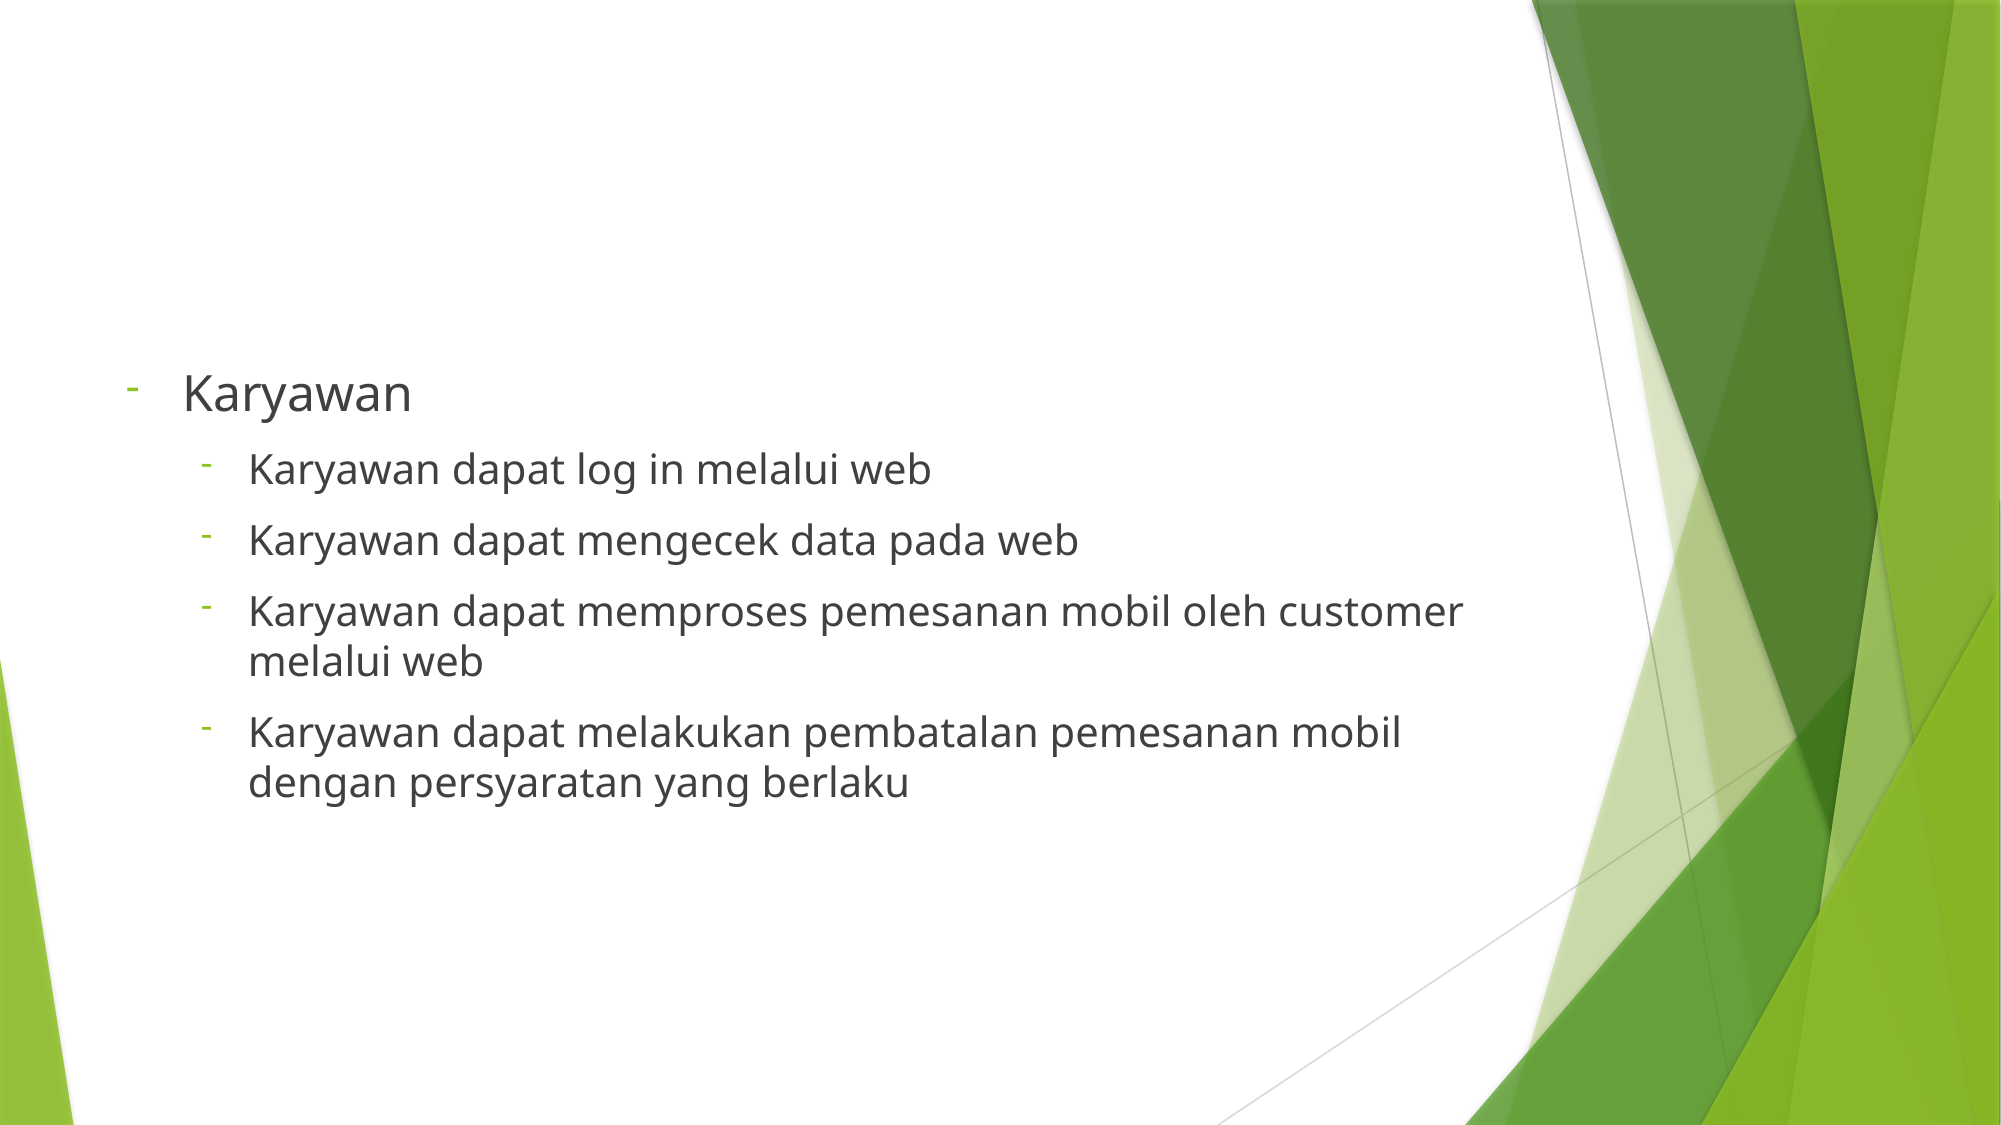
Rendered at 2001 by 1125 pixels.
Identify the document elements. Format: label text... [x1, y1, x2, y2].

list Karyawan Karyawan dapat log in melalui web Karyawan dapat mengecek data pada web Karyawan dapat memproses pemesanan mobil oleh customer melalui web Karyawan dapat melakukan pembatalan pemesanan mobil dengan persyaratan yang berlaku [111, 354, 1522, 992]
